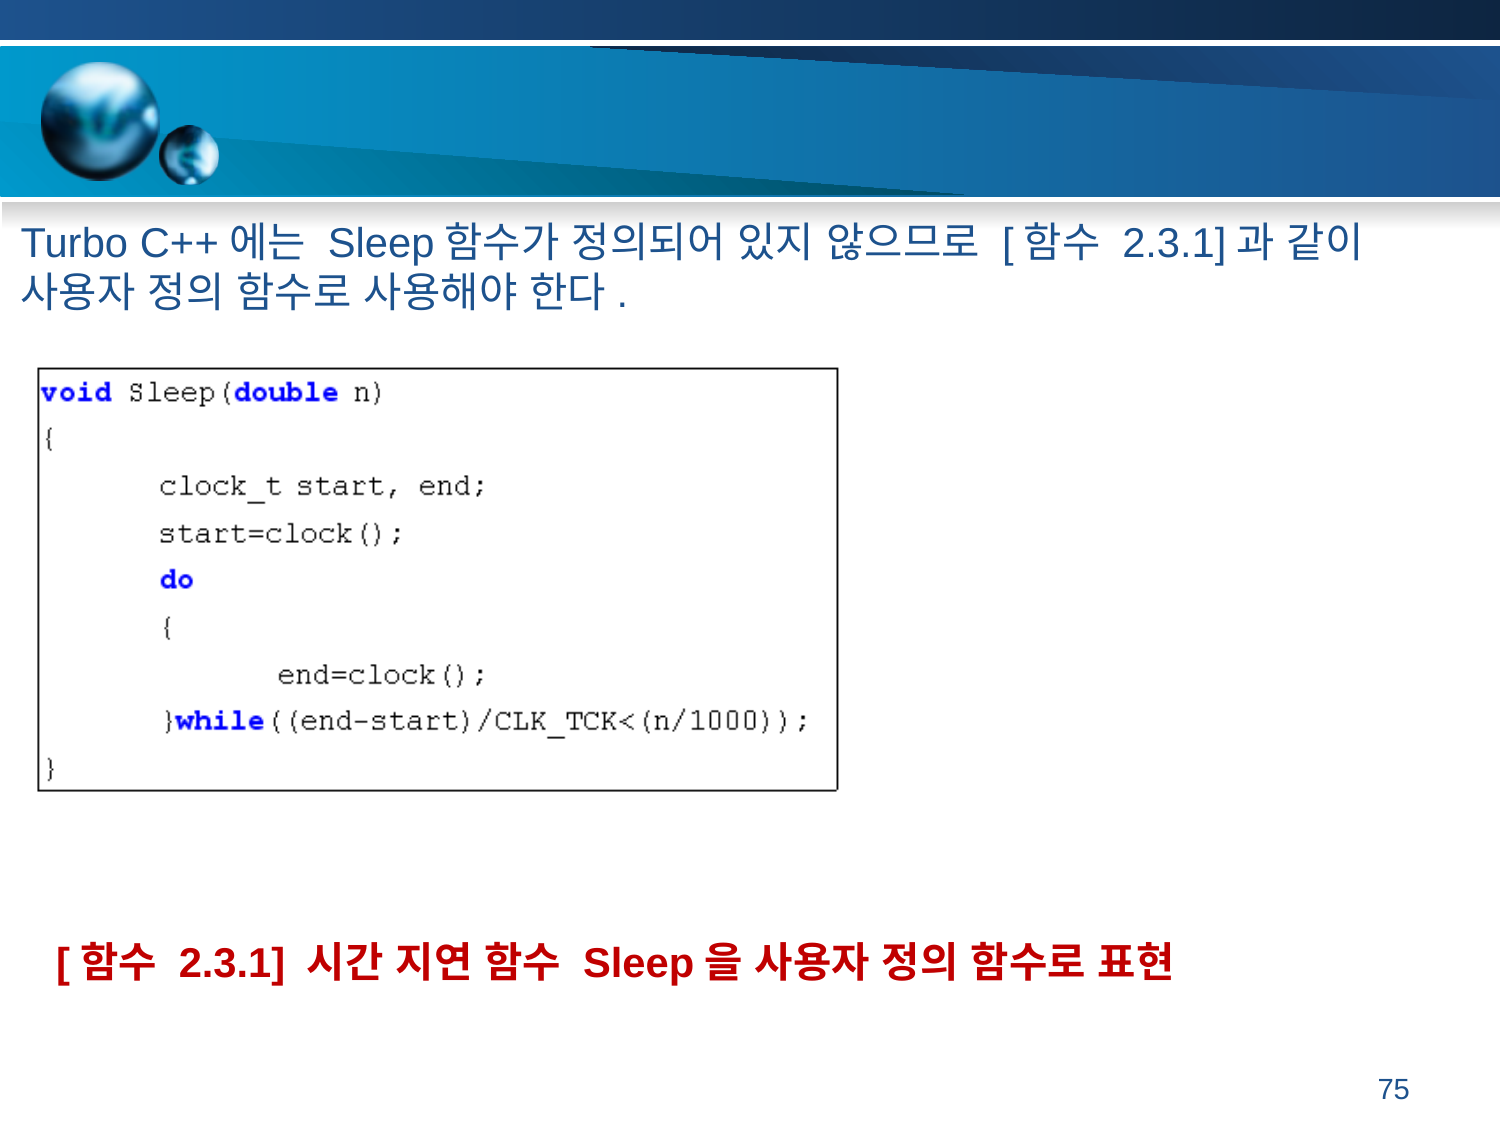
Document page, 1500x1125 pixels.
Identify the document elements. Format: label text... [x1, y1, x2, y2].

text_box Turbo C++에는 Sleep함수가 정의되어 있지 않으므로 [함수 2.3.1]과 같이 사용자 정의 함수로 사용해야 한다. [5, 208, 1500, 323]
picture [160, 126, 218, 184]
picture [42, 63, 159, 180]
picture [29, 361, 844, 799]
text_box [함수 2.3.1] 시간 지연 함수 Sleep을 사용자 정의 함수로 표현 [41, 928, 1317, 994]
slide_number 75 [1074, 1062, 1426, 1103]
